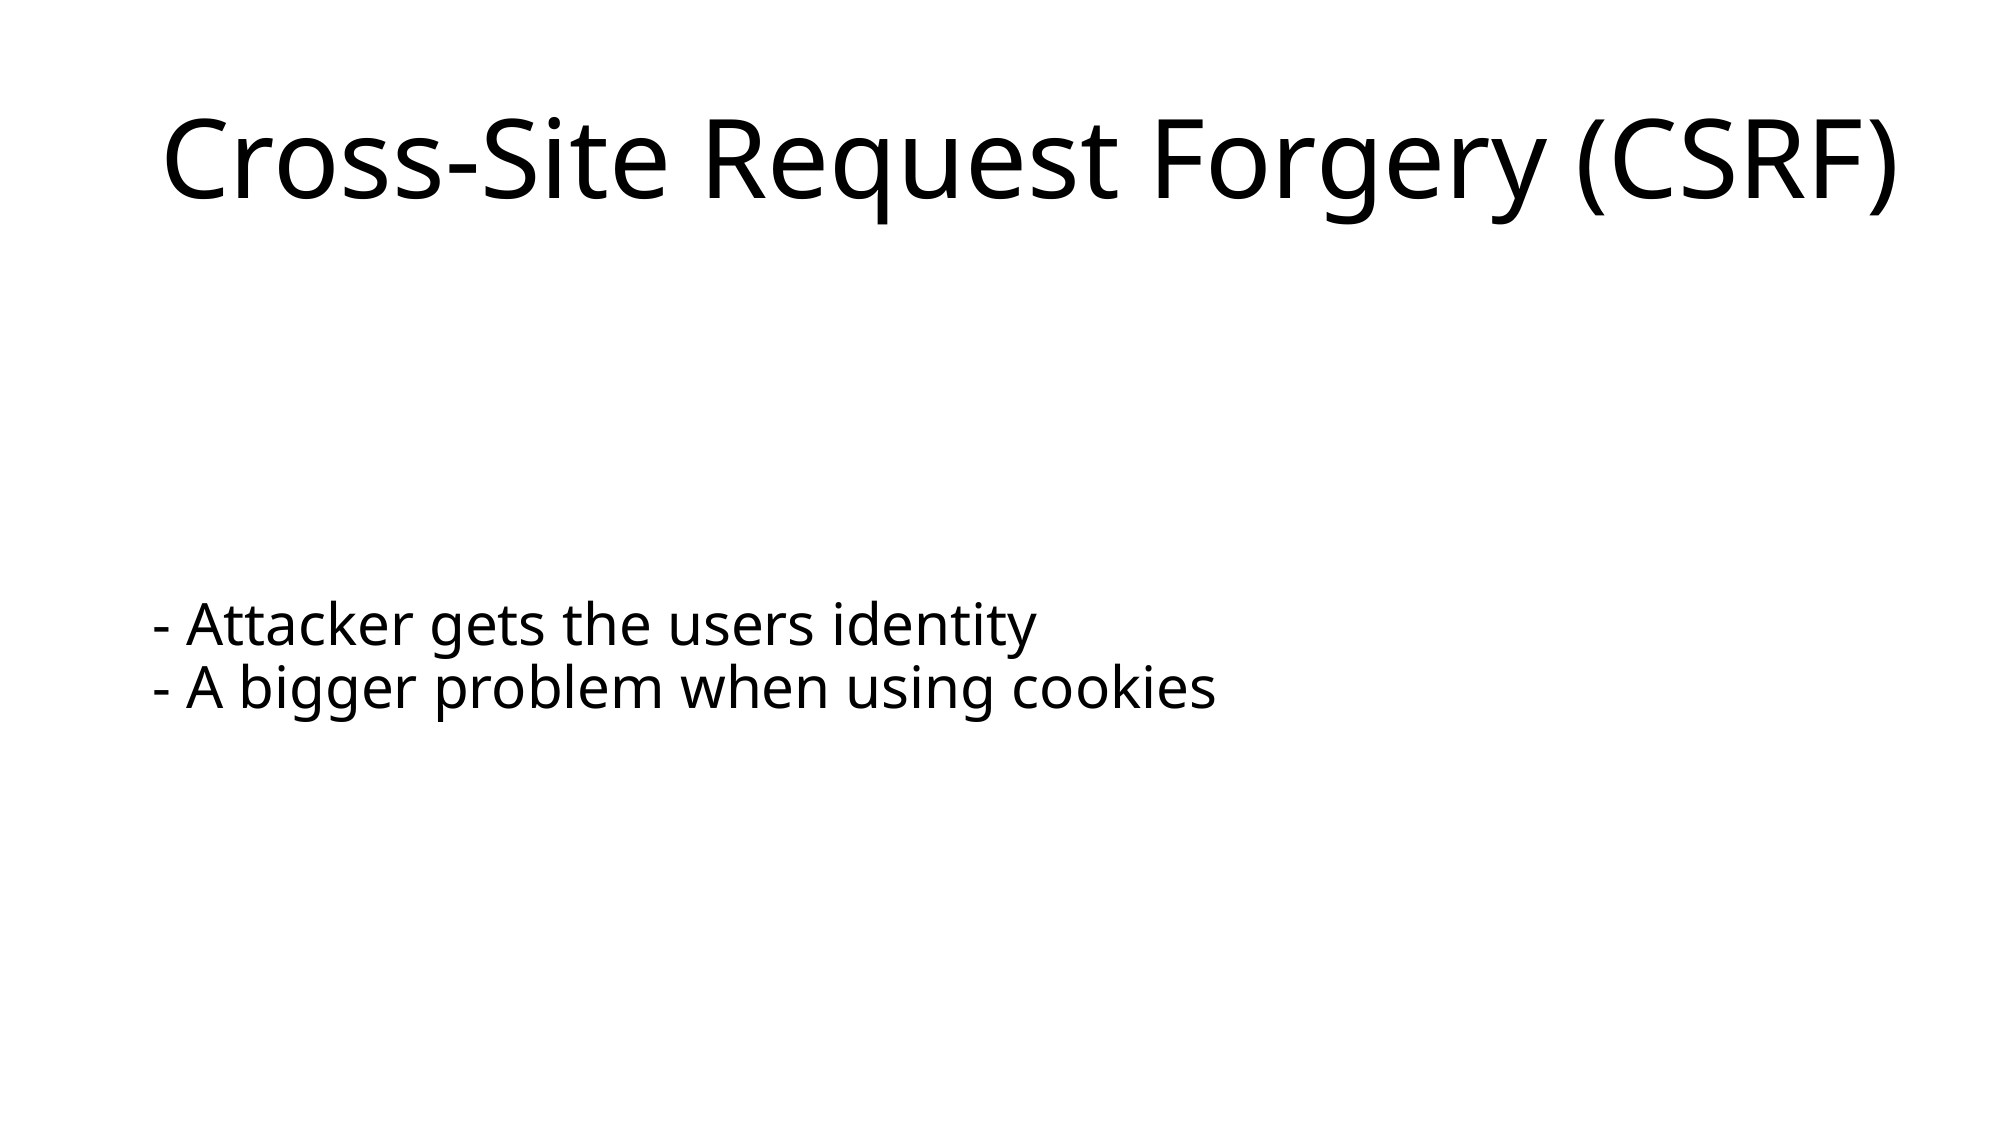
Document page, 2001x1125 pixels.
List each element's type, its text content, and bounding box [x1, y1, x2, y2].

title - Attacker gets the users identity - A bigger problem when using cookies [137, 265, 1863, 1050]
text_box Cross-Site Request Forgery (CSRF) [145, 59, 1946, 266]
